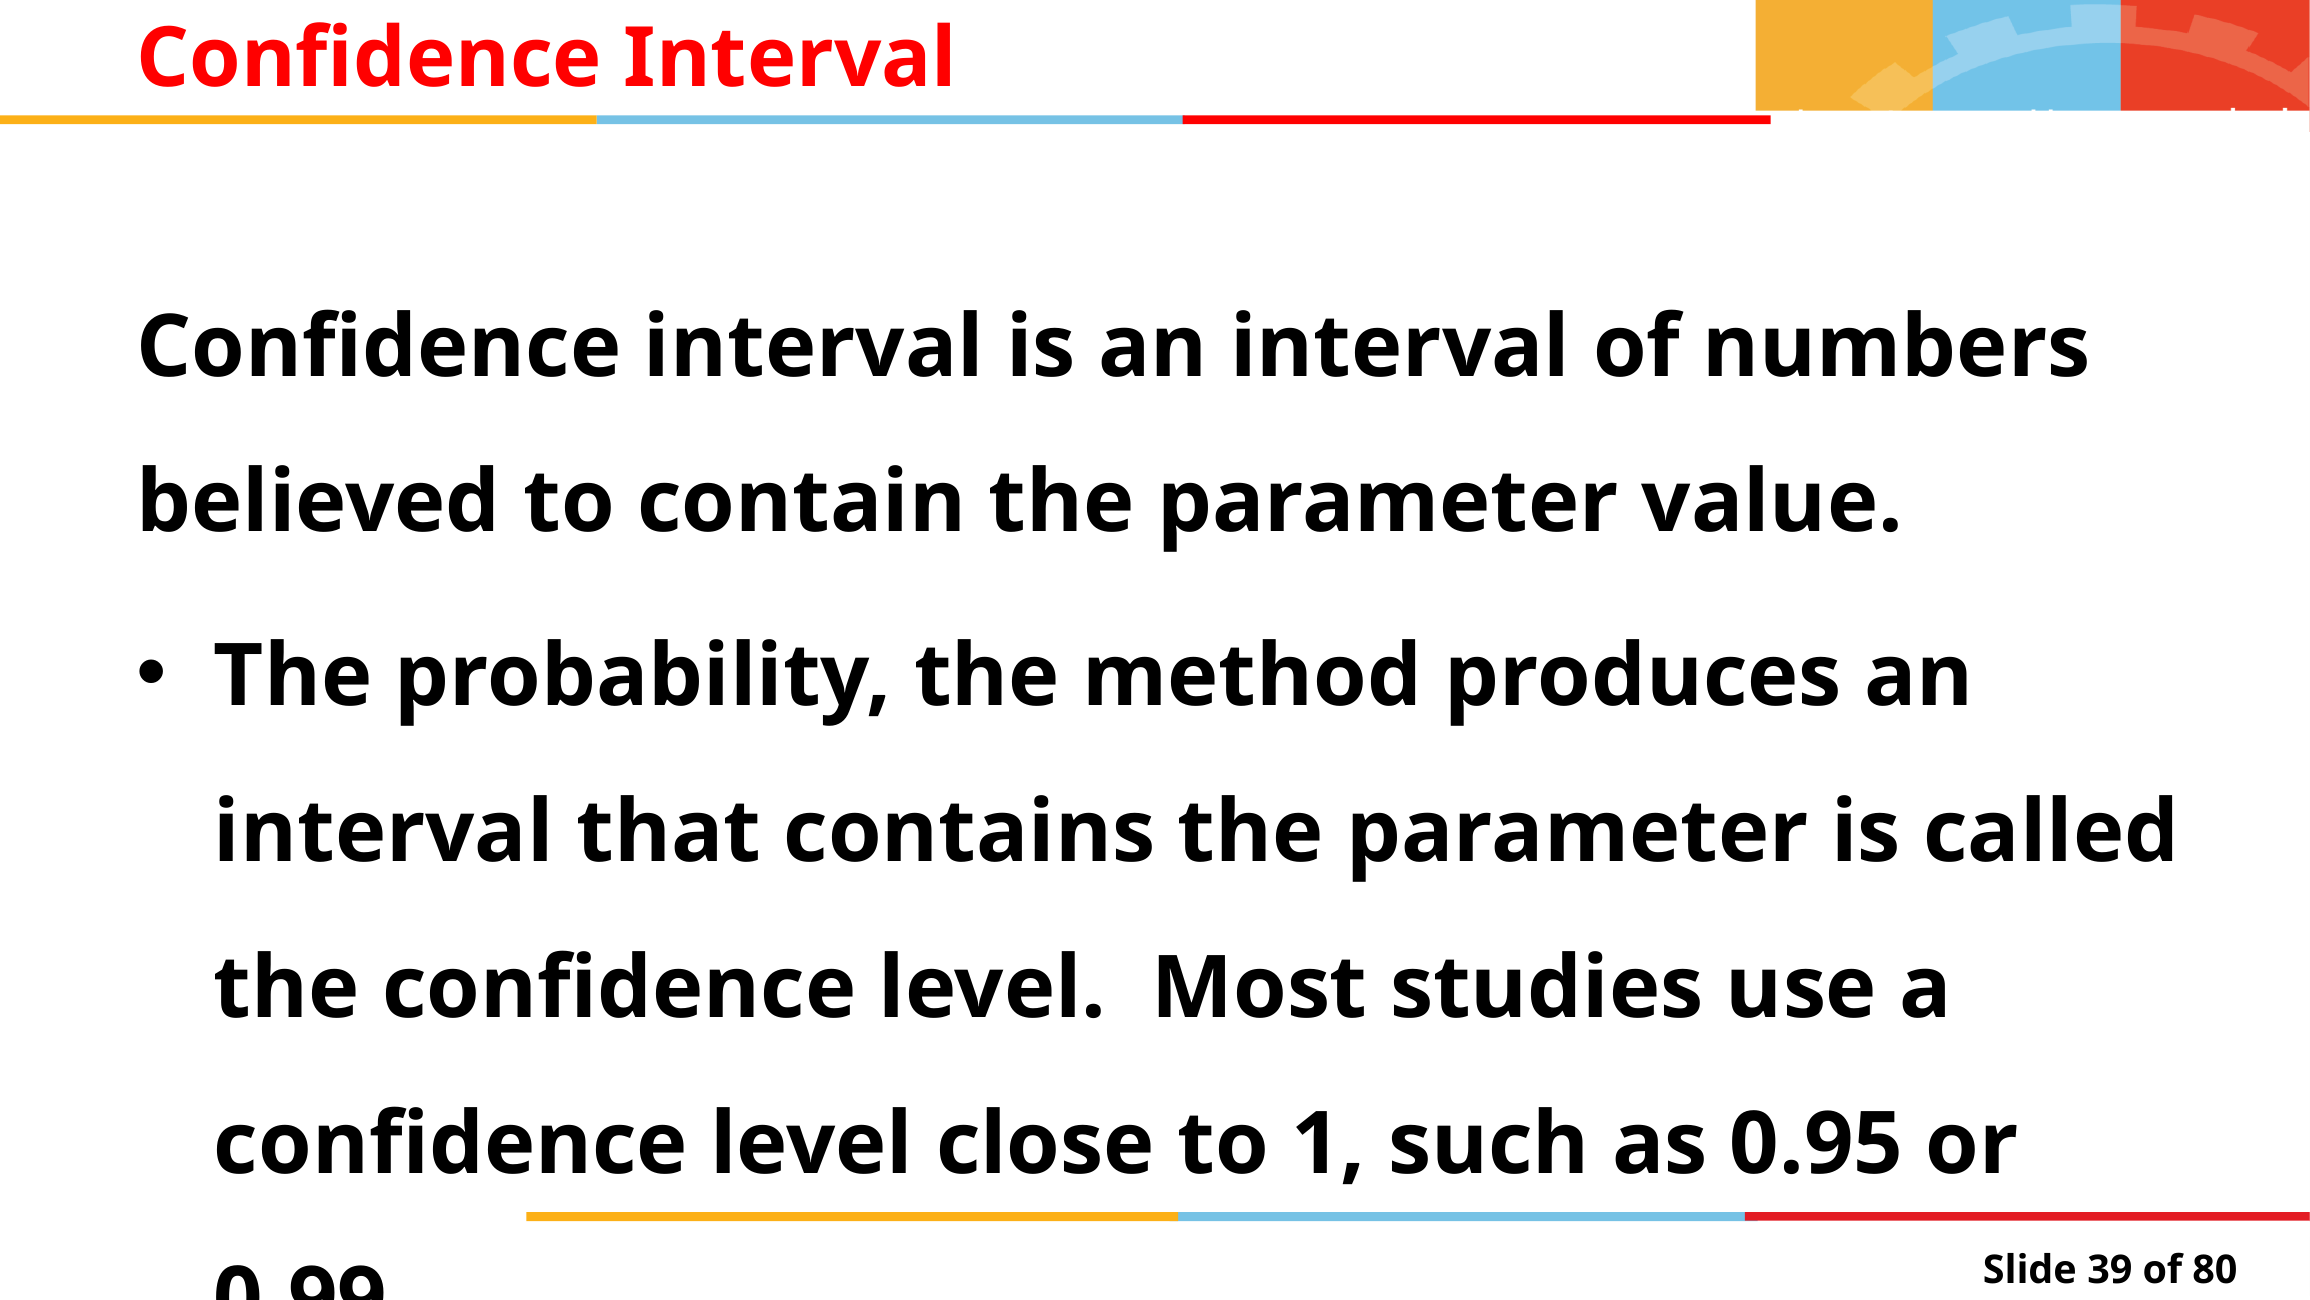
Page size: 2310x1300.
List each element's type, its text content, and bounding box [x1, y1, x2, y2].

text_box Confidence Interval [116, 0, 1438, 114]
text_box Confidence interval is an interval of numbers believed to contain the parameter value. The probability, the method produces an interval that contains the parameter is called the confidence level. Most studies use a confidence level close to 1, such as 0.95 or 0.99. [116, 227, 2239, 1195]
picture [1755, 0, 2310, 110]
